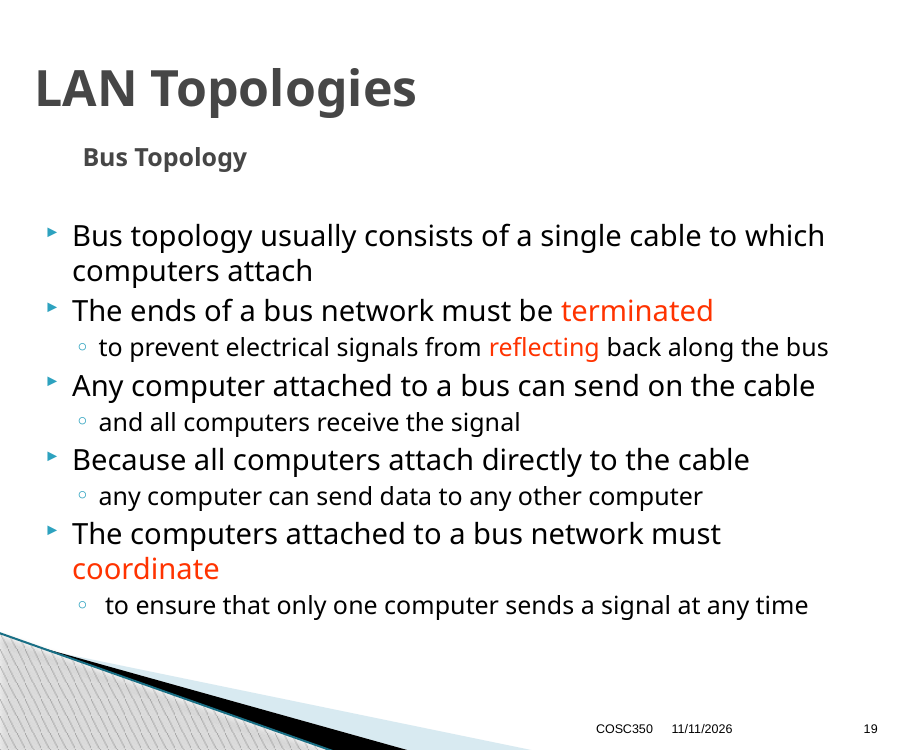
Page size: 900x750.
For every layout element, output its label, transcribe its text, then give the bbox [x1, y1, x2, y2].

title LAN Topologies Bus Topology [24, 50, 881, 184]
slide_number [663, 700, 852, 741]
list Bus topology usually consists of a single cable to which computers attach The ends of a bus network must be terminated to prevent electrical signals from reflecting back along the bus Any computer attached to a bus can send on the cable and all computers receive the signal Because all computers attach directly to the cable any computer can send data to any other computer The computers attached to a bus network must coordinate to ensure that only one computer sends a signal at any time [24, 212, 880, 730]
slide_number 19 [852, 700, 888, 741]
footer COSC350 [431, 700, 663, 741]
